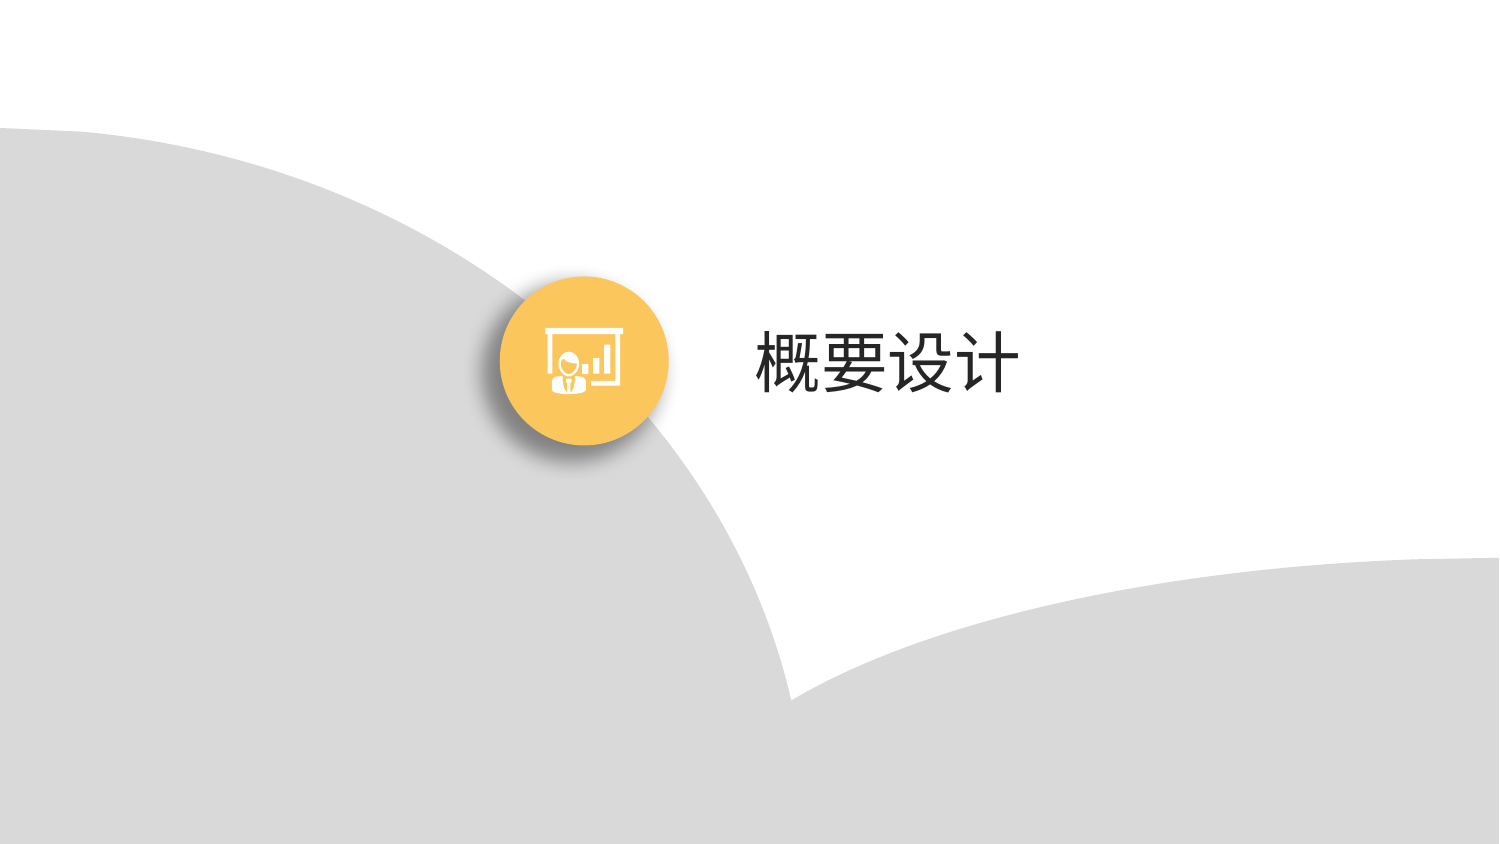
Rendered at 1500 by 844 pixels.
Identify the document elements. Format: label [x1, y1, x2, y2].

text_box [499, 276, 669, 446]
text_box [0, 127, 1499, 844]
